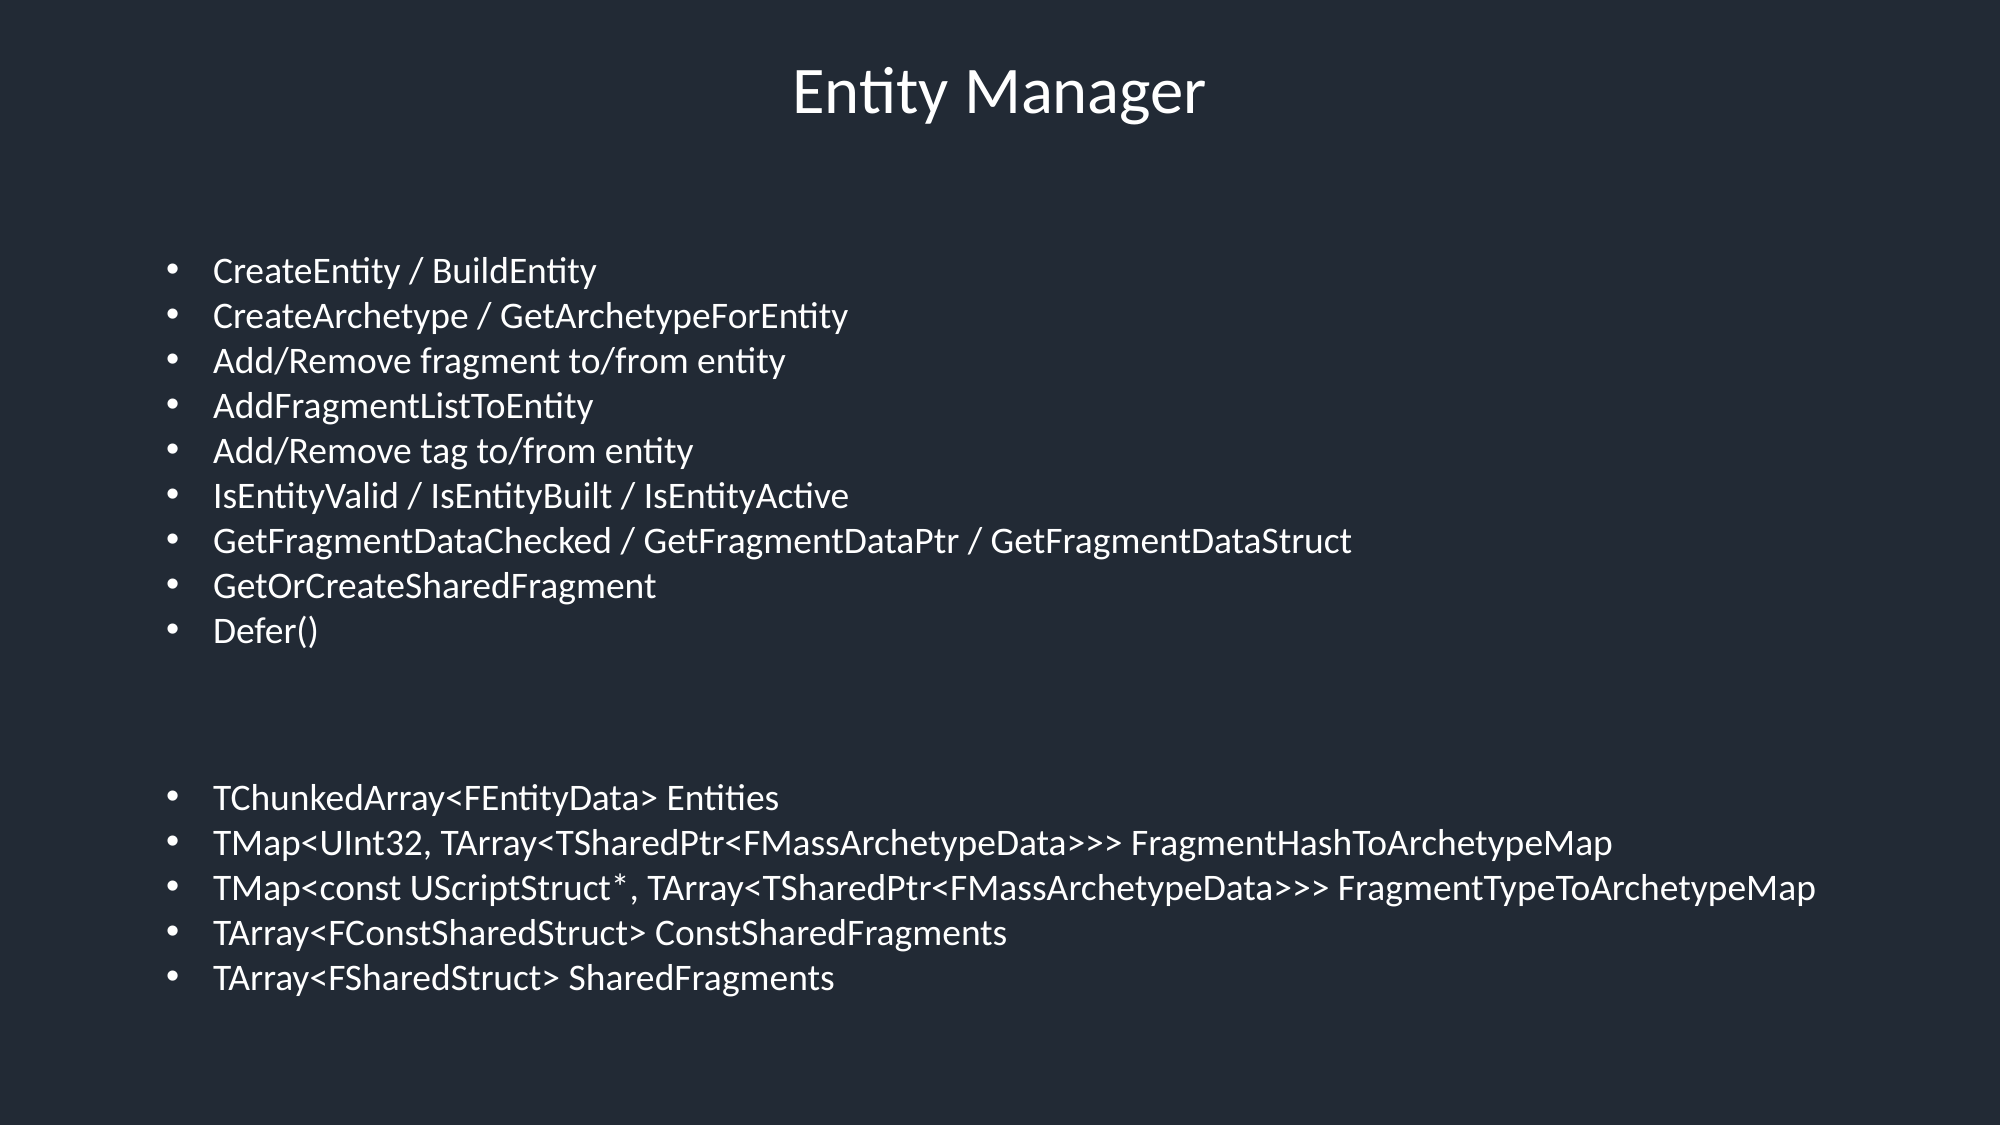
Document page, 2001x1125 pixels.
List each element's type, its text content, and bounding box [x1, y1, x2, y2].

text_box TChunkedArray<FEntityData> Entities TMap<UInt32, TArray<TSharedPtr<FMassArchetypeData>>> FragmentHashToArchetypeMap TMap<const UScriptStruct*, TArray<TSharedPtr<FMassArchetypeData>>> FragmentTypeToArchetypeMap TArray<FConstSharedStruct> ConstSharedFragments TArray<FSharedStruct> SharedFragments [151, 765, 1849, 1006]
text_box CreateEntity / BuildEntity CreateArchetype / GetArchetypeForEntity Add/Remove fragment to/from entity AddFragmentListToEntity Add/Remove tag to/from entity IsEntityValid / IsEntityBuilt / IsEntityActive GetFragmentDataChecked / GetFragmentDataPtr / GetFragmentDataStruct GetOrCreateSharedFragment Defer() [151, 238, 1438, 659]
text_box Entity Manager [777, 39, 1223, 135]
